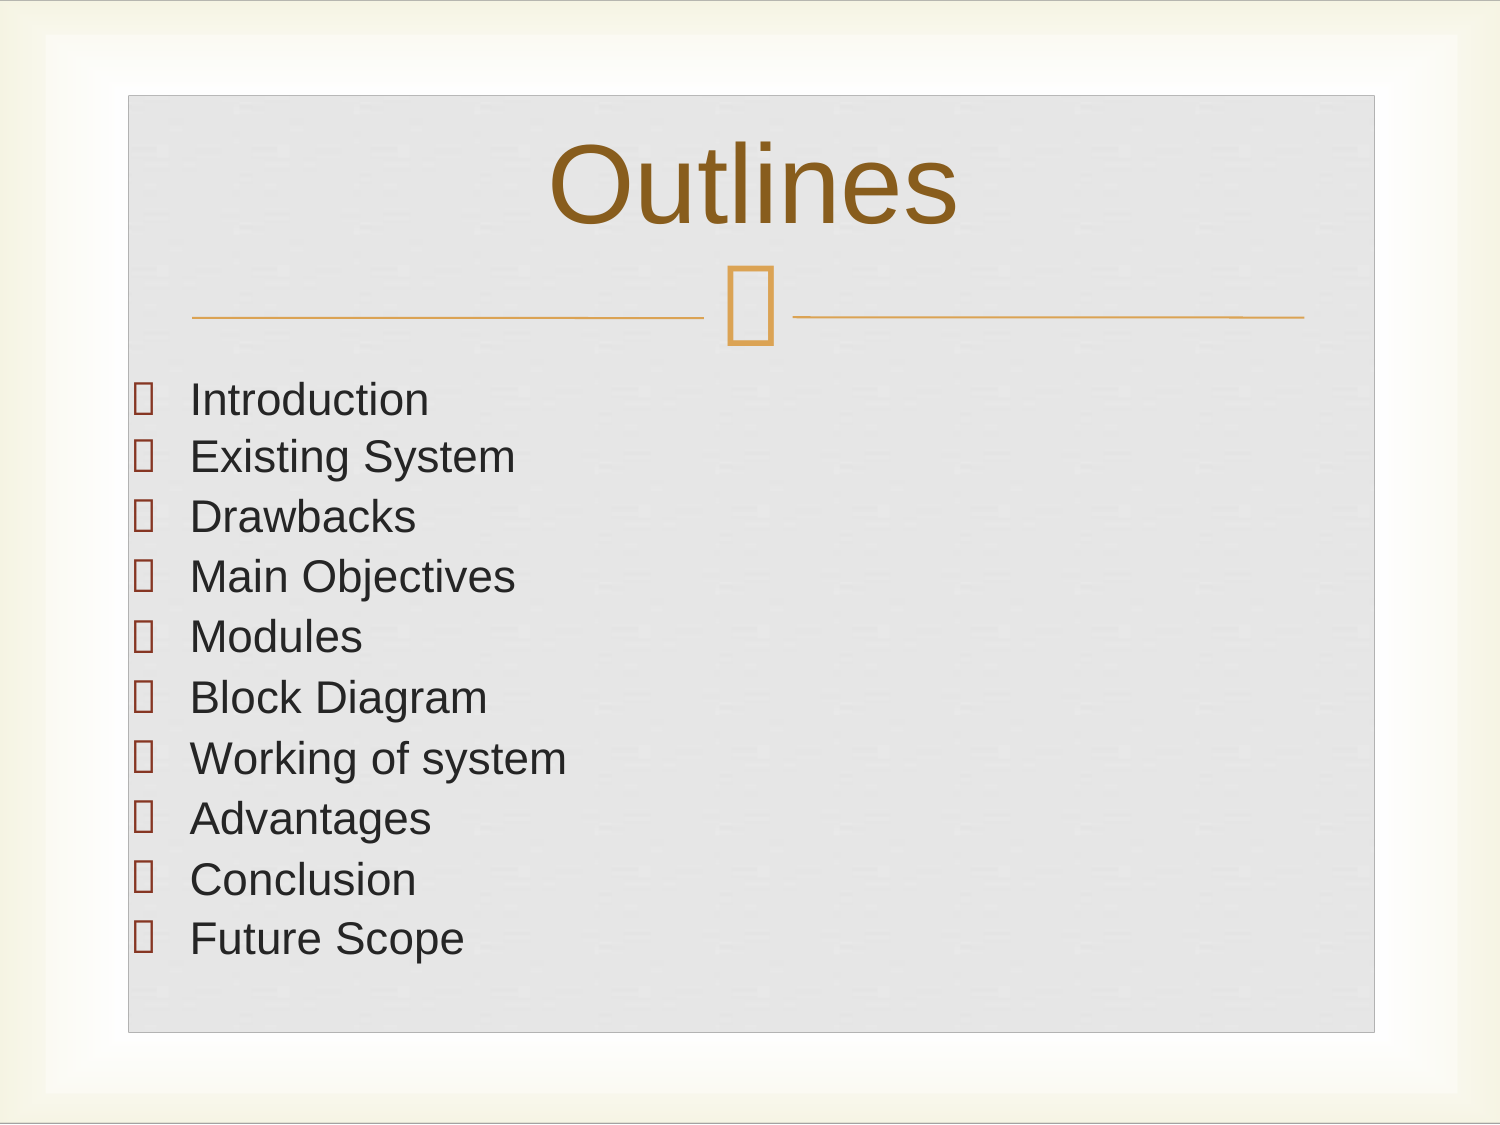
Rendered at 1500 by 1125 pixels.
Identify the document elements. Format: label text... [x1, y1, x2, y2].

text_box [0, 0, 1500, 1125]
text_box Outlines  [540, 128, 966, 369]
text_box           [127, 376, 176, 971]
text_box Introduction Existing System Drawbacks Main Objectives Modules Block Diagram Working of system Advantages Conclusion Future Scope [187, 376, 574, 971]
